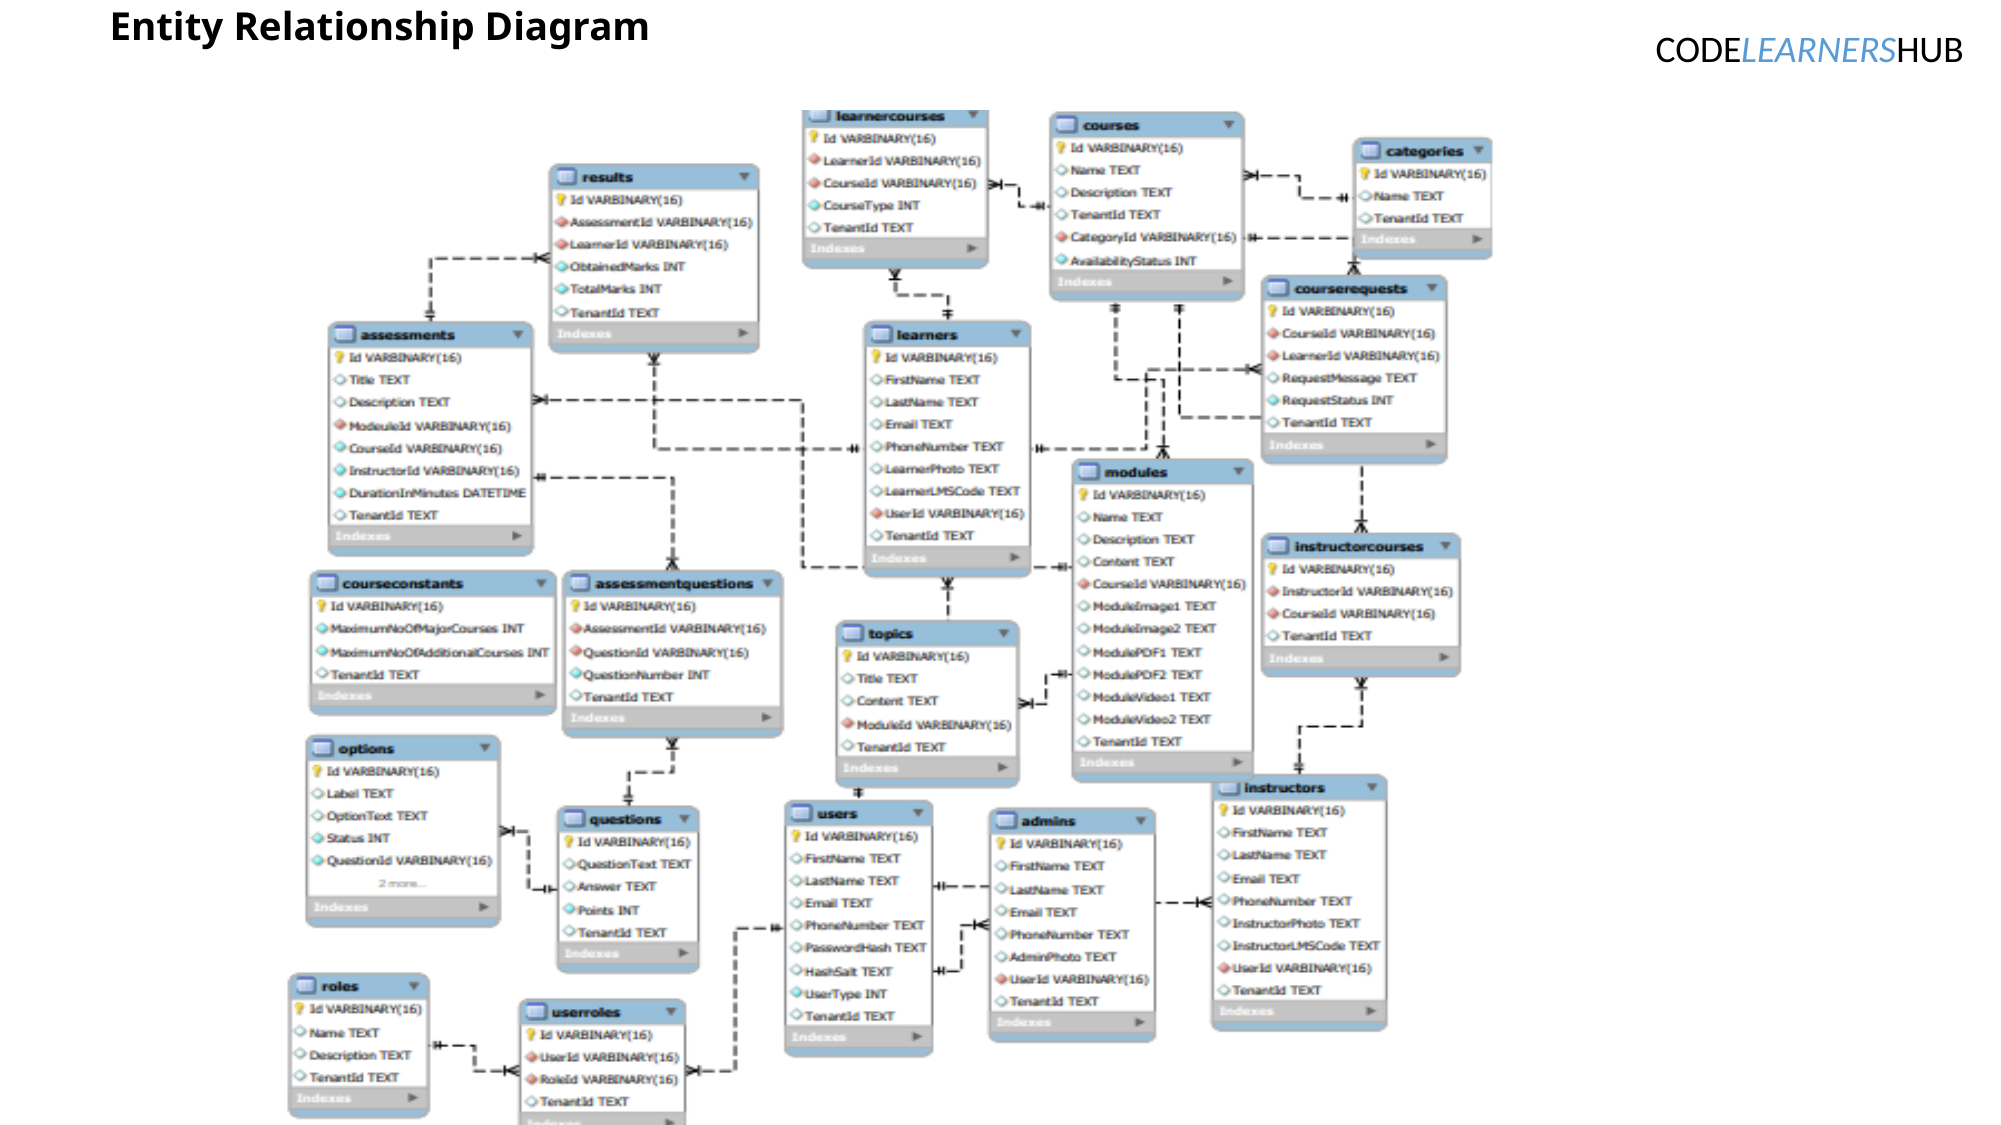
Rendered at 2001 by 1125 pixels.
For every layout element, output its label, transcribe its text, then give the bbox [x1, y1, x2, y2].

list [286, 110, 1513, 1125]
text_box CODELEARNERSHUB [1640, 17, 1979, 78]
title Entity Relationship Diagram [94, 0, 1820, 57]
